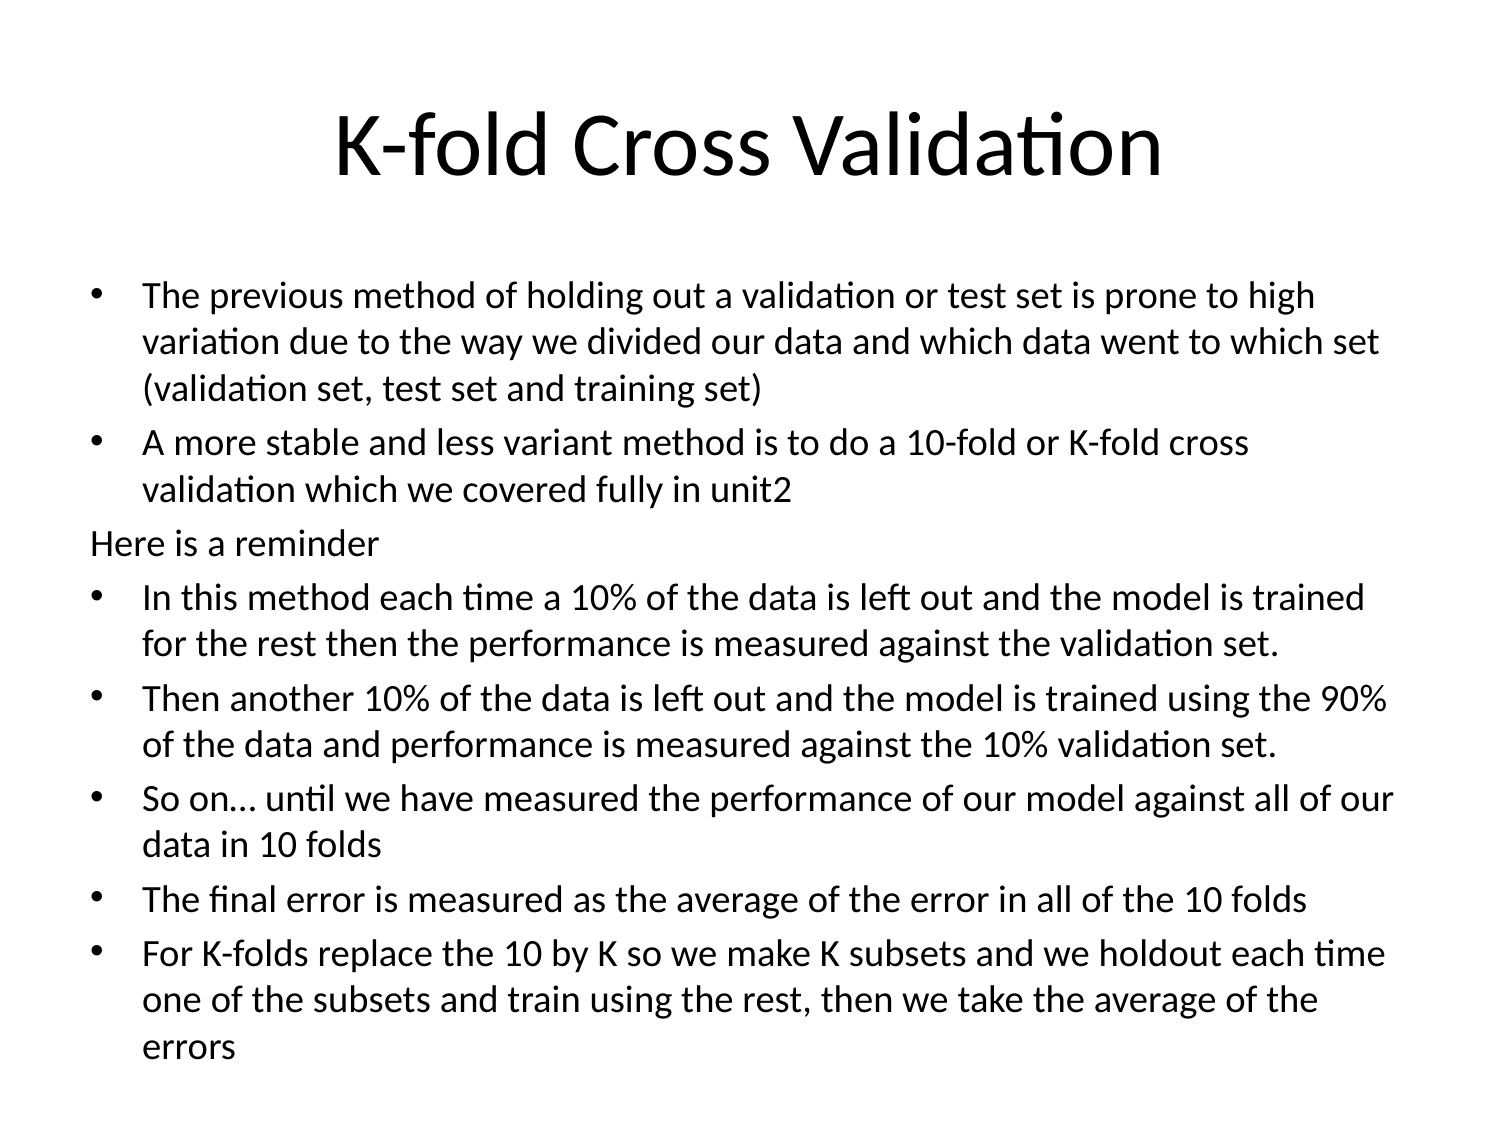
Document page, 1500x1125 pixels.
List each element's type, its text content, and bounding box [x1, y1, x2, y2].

title K-fold Cross Validation [75, 45, 1425, 233]
list The previous method of holding out a validation or test set is prone to high variation due to the way we divided our data and which data went to which set (validation set, test set and training set) A more stable and less variant method is to do a 10-fold or K-fold cross validation which we covered fully in unit2 Here is a reminder In this method each time a 10% of the data is left out and the model is trained for the rest then the performance is measured against the validation set. Then another 10% of the data is left out and the model is trained using the 90% of the data and performance is measured against the 10% validation set. So on… until we have measured the performance of our model against all of our data in 10 folds The final error is measured as the average of the error in all of the 10 folds For K-folds replace the 10 by K so we make K subsets and we holdout each time one of the subsets and train using the rest, then we take the average of the errors [75, 262, 1425, 1094]
